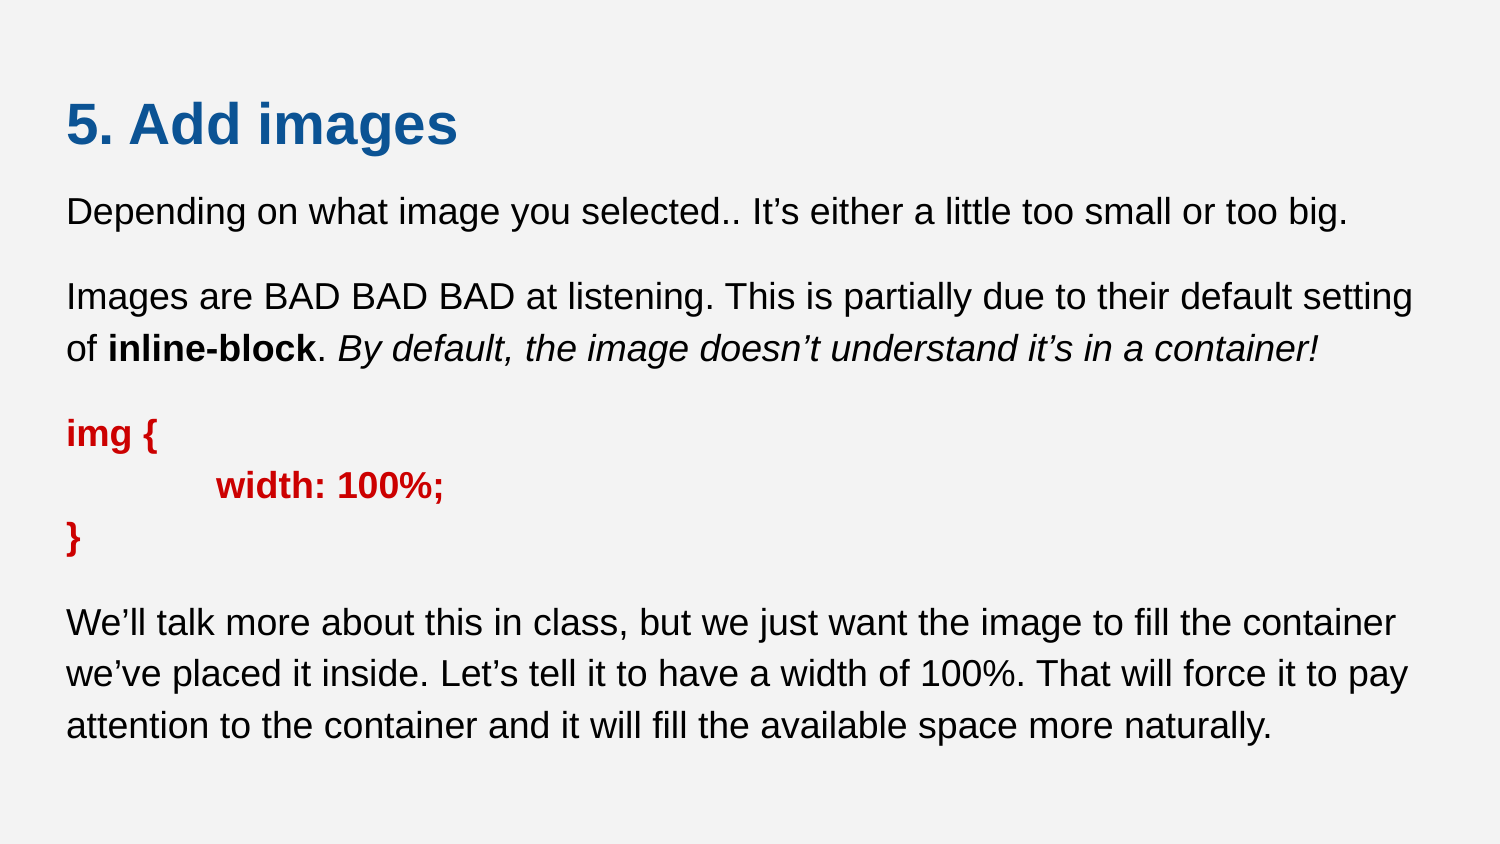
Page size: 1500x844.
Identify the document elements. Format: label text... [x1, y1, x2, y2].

list Depending on what image you selected.. It’s either a little too small or too big. Images are BAD BAD BAD at listening. This is partially due to their default setting of inline-block. By default, the image doesn’t understand it’s in a container! img { width: 100%; } We’ll talk more about this in class, but we just want the image to fill the container we’ve placed it inside. Let’s tell it to have a width of 100%. That will force it to pay attention to the container and it will fill the available space more naturally. [51, 165, 1449, 824]
title 5. Add images [51, 71, 1449, 165]
